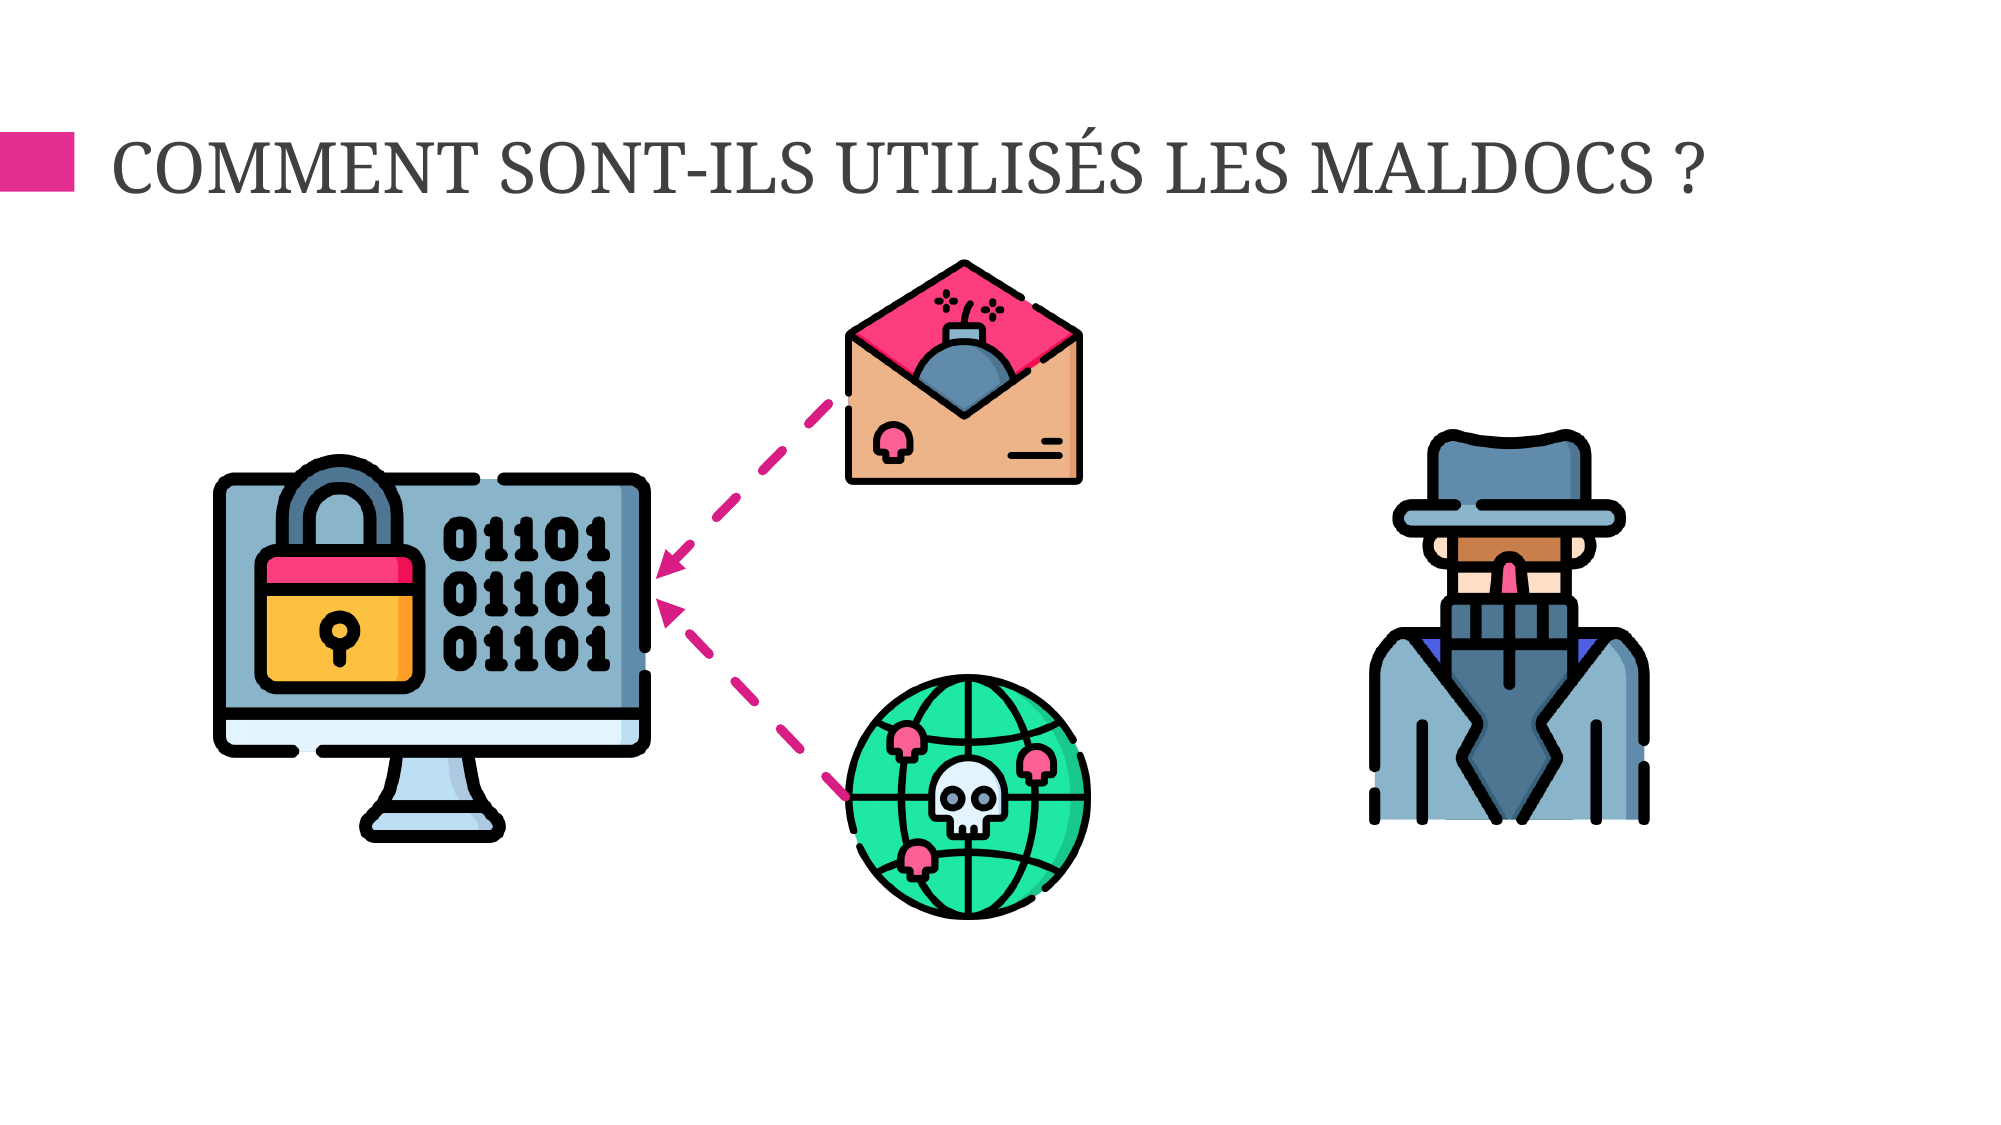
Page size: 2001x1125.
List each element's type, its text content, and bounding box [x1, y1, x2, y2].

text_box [655, 403, 829, 580]
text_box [655, 597, 846, 798]
picture [844, 673, 1092, 920]
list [1310, 428, 1707, 825]
picture [212, 428, 652, 868]
title Comment sont-ils utilisés les maldocs ? [95, 115, 1905, 237]
picture [844, 253, 1083, 492]
